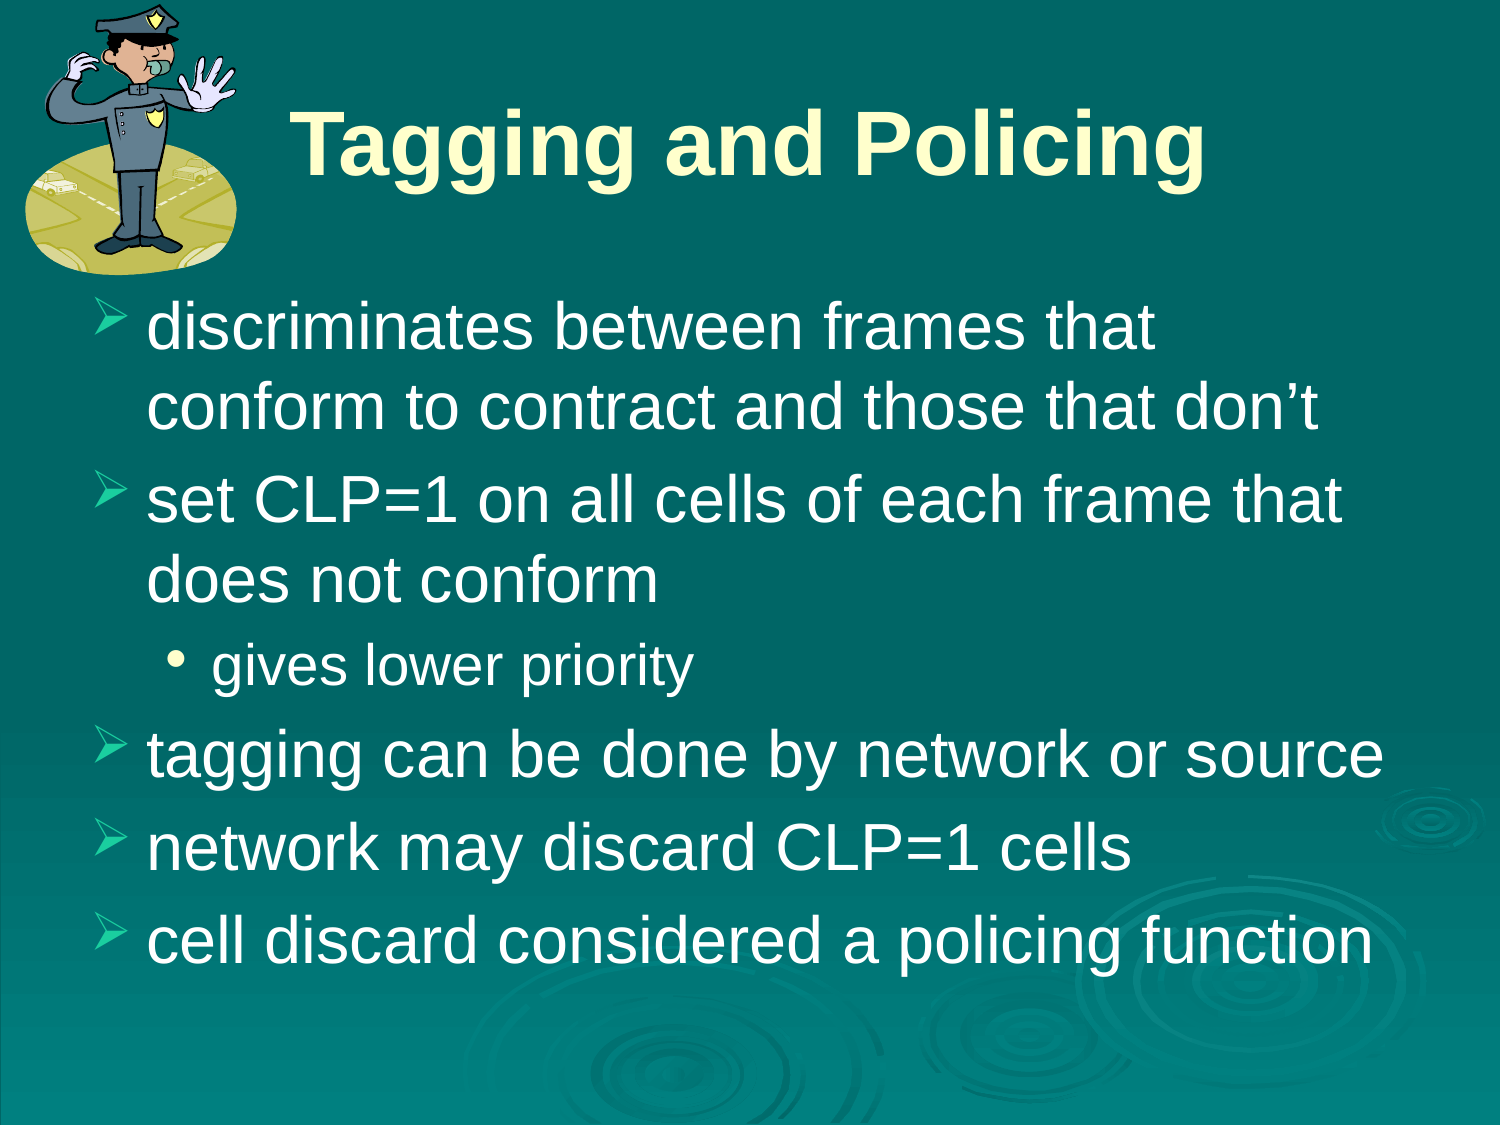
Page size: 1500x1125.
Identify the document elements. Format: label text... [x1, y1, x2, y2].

title Tagging and Policing [244, 45, 1426, 233]
picture [24, 0, 241, 280]
list discriminates between frames that conform to contract and those that don’t set CLP=1 on all cells of each frame that does not conform gives lower priority tagging can be done by network or source network may discard CLP=1 cells cell discard considered a policing function [74, 274, 1426, 1006]
